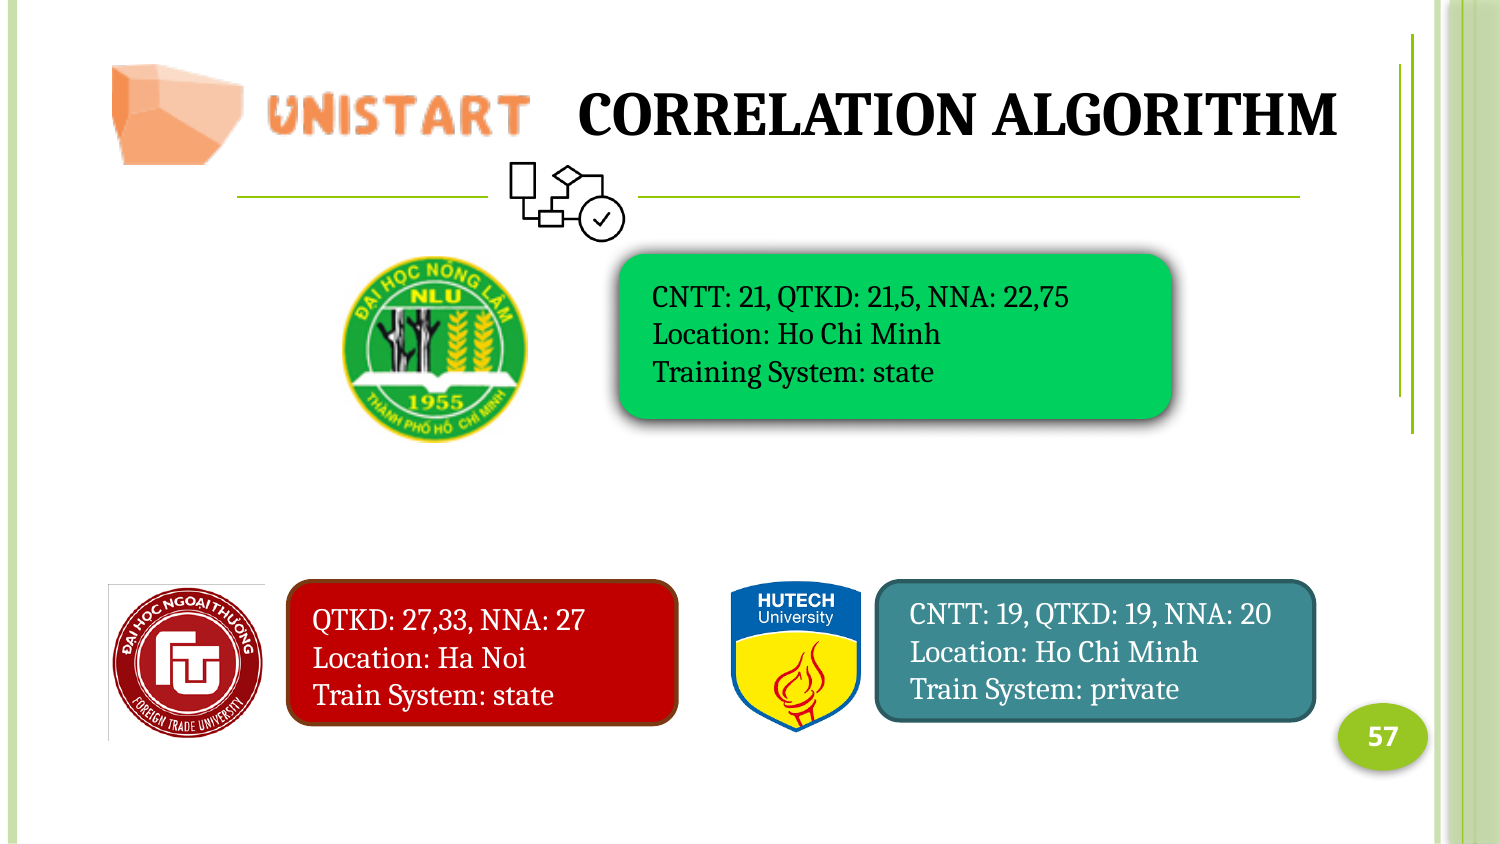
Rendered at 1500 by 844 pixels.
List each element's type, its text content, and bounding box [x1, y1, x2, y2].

picture [724, 577, 868, 736]
text_box [616, 251, 1174, 421]
text_box CNTT: 21, QTKD: 21,5, NNA: 22,75 Location: Ho Chi Minh Training System: state [637, 268, 1153, 396]
text_box CNTT: 19, QTKD: 19, NNA: 20 Location: Ho Chi Minh Train System: private [895, 586, 1361, 714]
slide_number 57 [1333, 705, 1434, 770]
text_box QTKD: 27,33, NNA: 27 Location: Ha Noi Train System: state [297, 592, 672, 720]
text_box [874, 579, 1310, 723]
text_box [285, 579, 679, 727]
picture [107, 583, 266, 742]
picture [111, 64, 627, 443]
text_box CORRELATION ALGORITHM [565, 48, 1400, 155]
